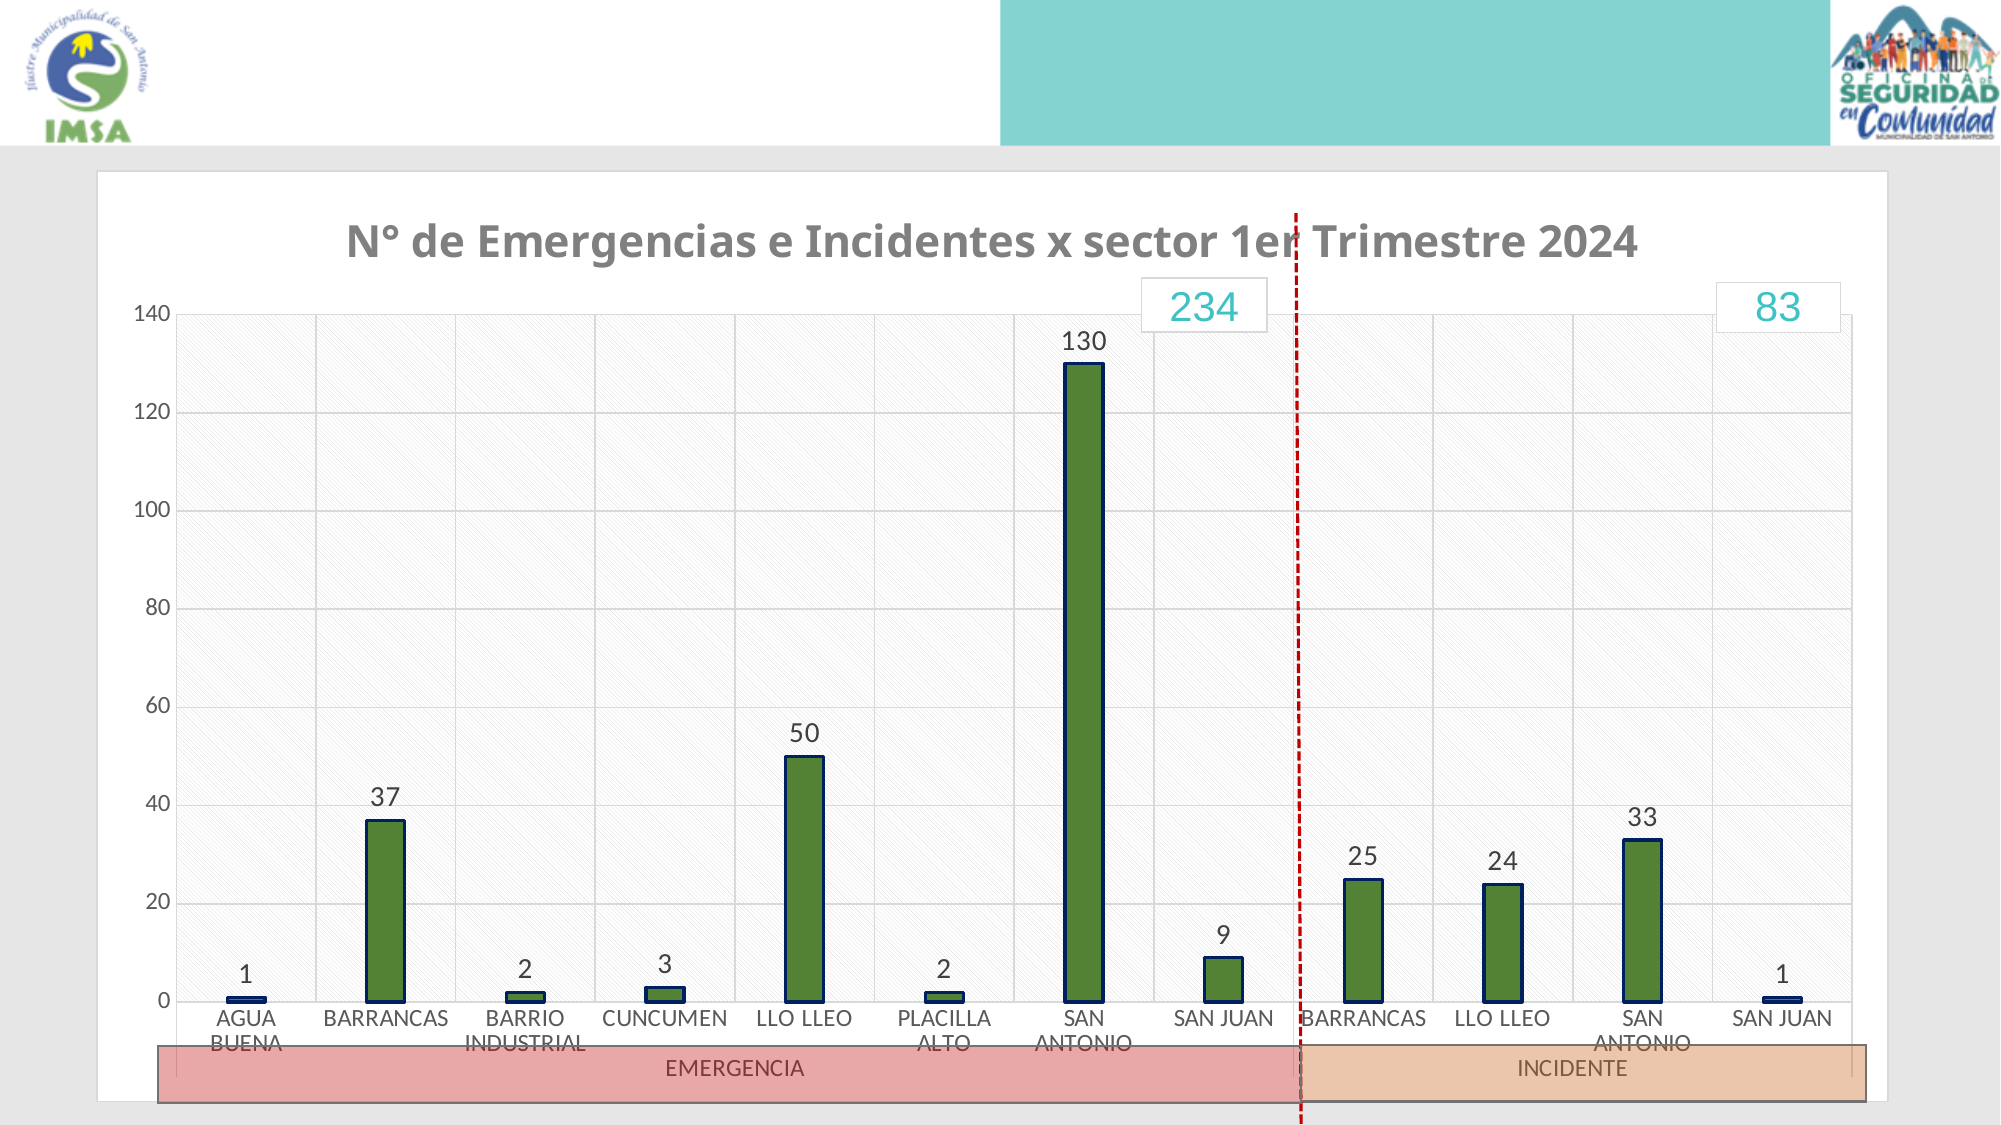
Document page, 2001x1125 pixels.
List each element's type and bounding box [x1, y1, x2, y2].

text_box [1295, 212, 1302, 1125]
picture [0, 0, 2001, 1125]
chart [96, 170, 1889, 1103]
